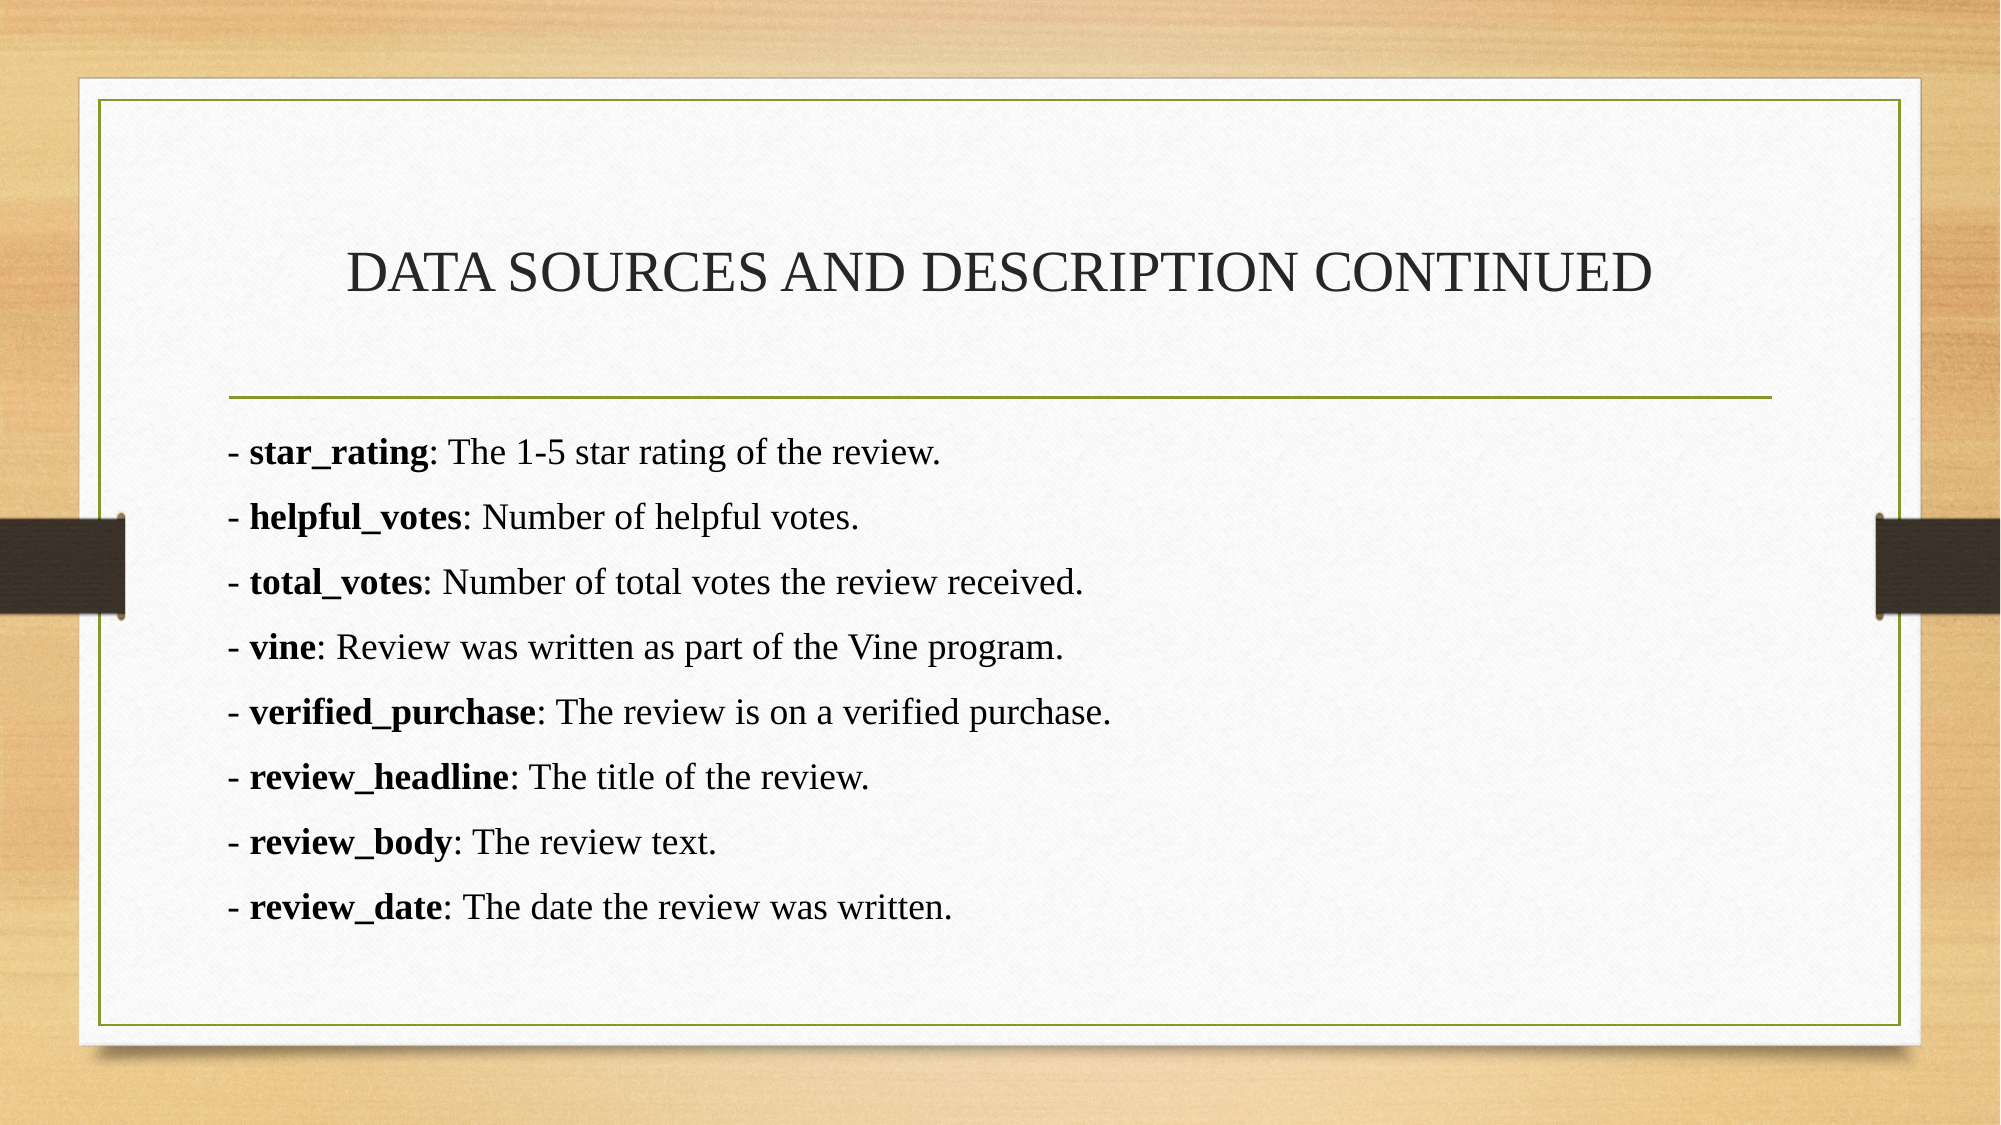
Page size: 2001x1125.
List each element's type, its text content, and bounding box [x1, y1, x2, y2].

list - star_rating: The 1-5 star rating of the review. - helpful_votes: Number of helpful votes. - total_votes: Number of total votes the review received. - vine: Review was written as part of the Vine program. - verified_purchase: The review is on a verified purchase. - review_headline: The title of the review. - review_body: The review text. - review_date: The date the review was written. [212, 419, 1788, 964]
picture [0, 0, 2001, 1125]
title DATA SOURCES AND DESCRIPTION CONTINUED [212, 161, 1788, 375]
